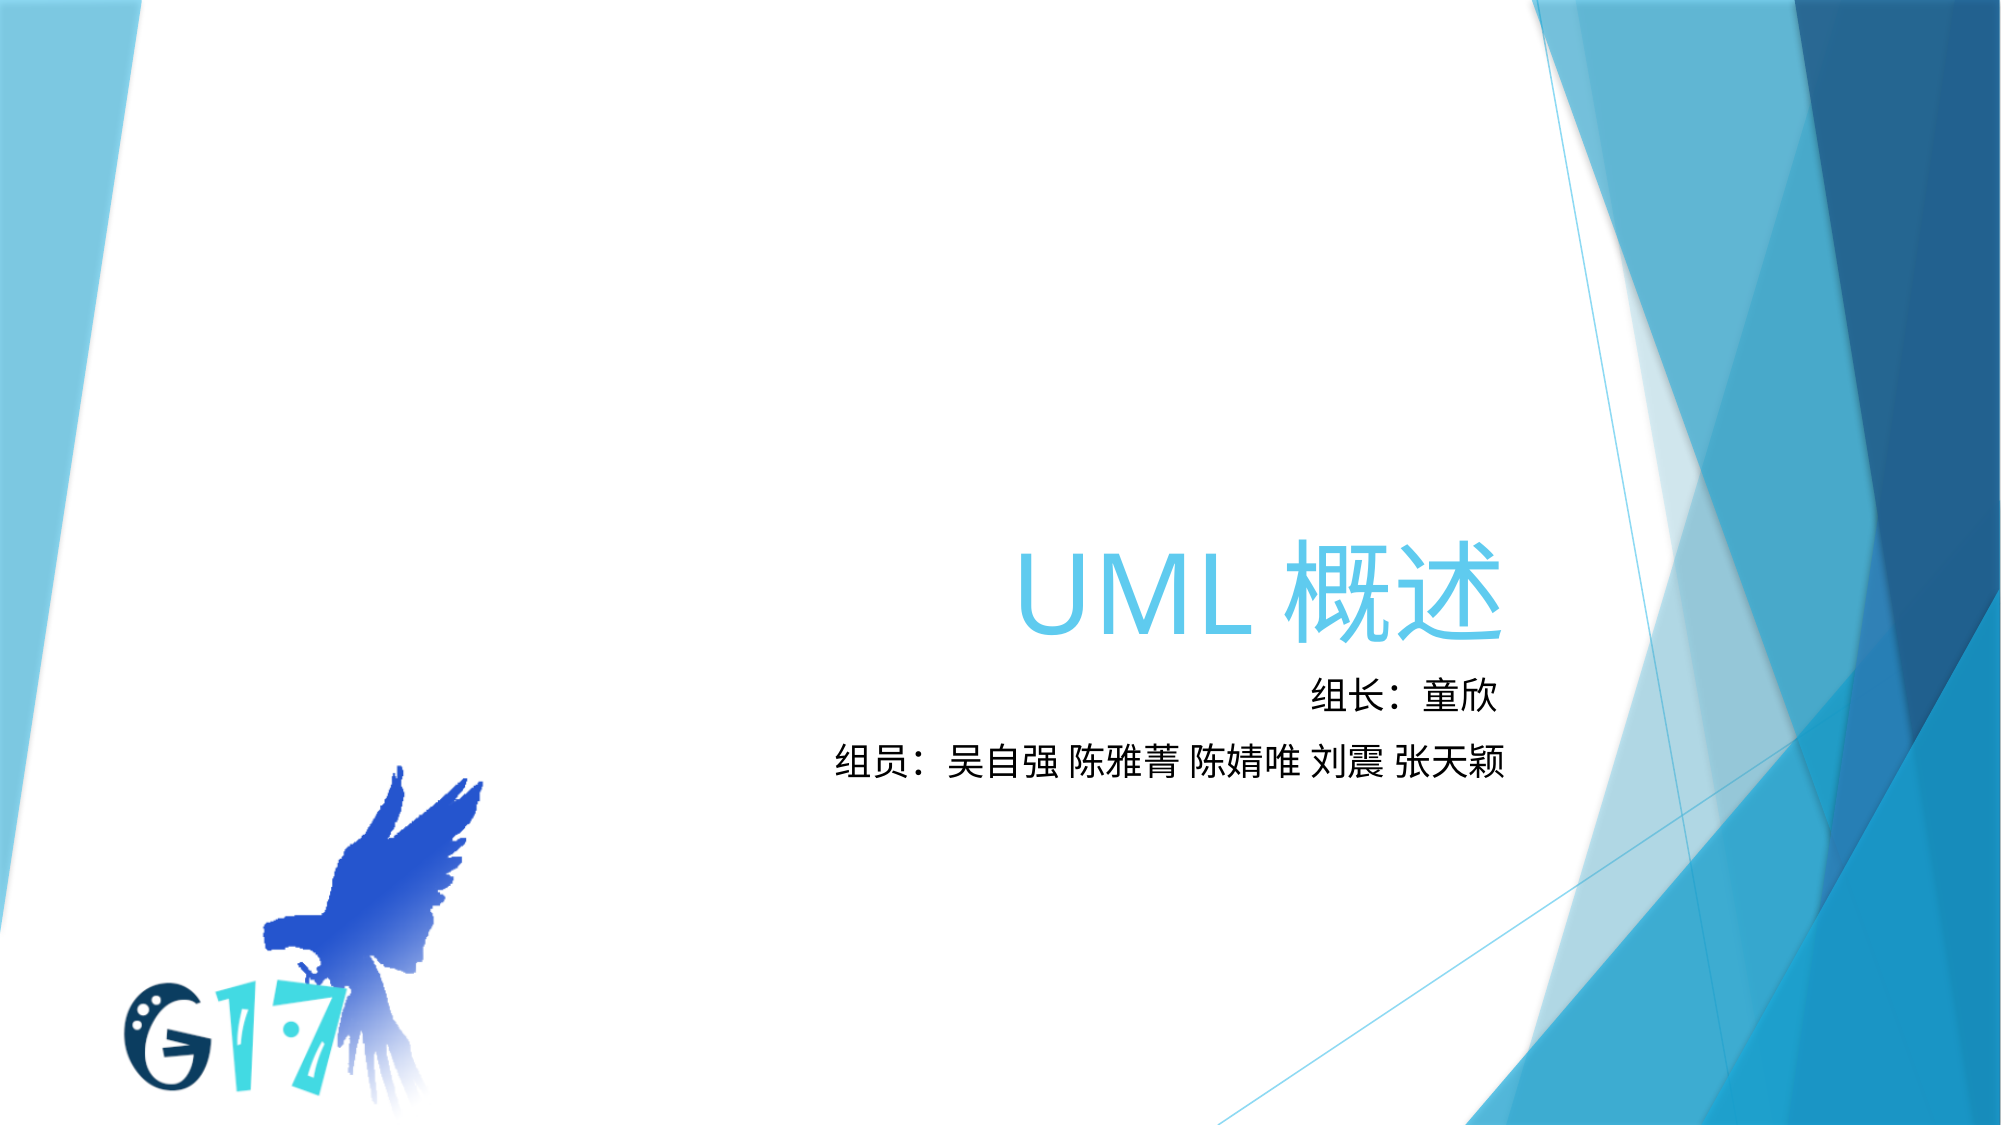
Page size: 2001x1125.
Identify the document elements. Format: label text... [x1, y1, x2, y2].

picture [69, 760, 488, 1125]
subtitle 组长：童欣 组员：吴自强 陈雅菁 陈婧唯 刘震 张天颖 [247, 664, 1522, 845]
title UML概述 [247, 394, 1522, 664]
